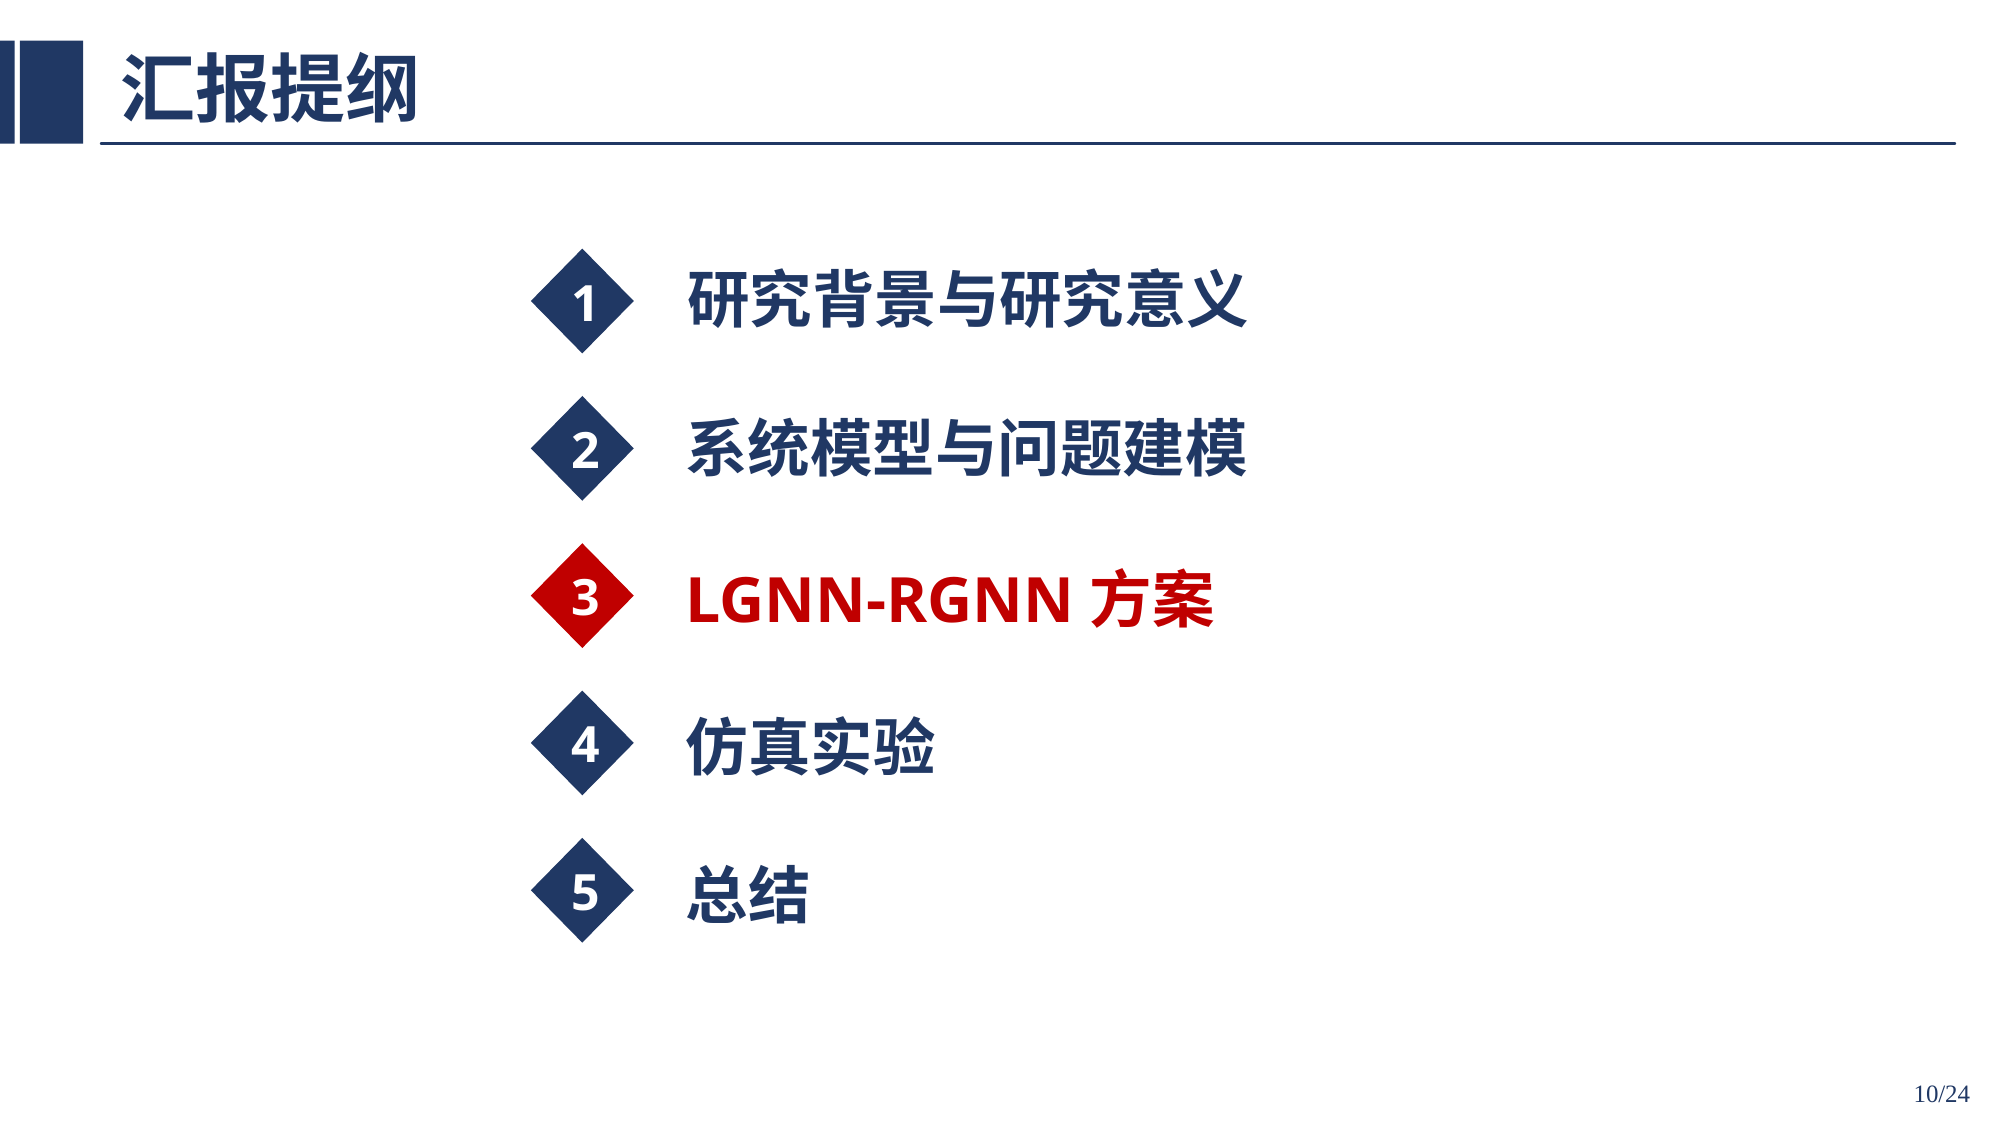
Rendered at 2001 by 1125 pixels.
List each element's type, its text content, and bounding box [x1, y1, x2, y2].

title 汇报提纲 [105, 32, 509, 152]
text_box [530, 248, 1659, 943]
slide_number 10/24 [1535, 1062, 1986, 1123]
